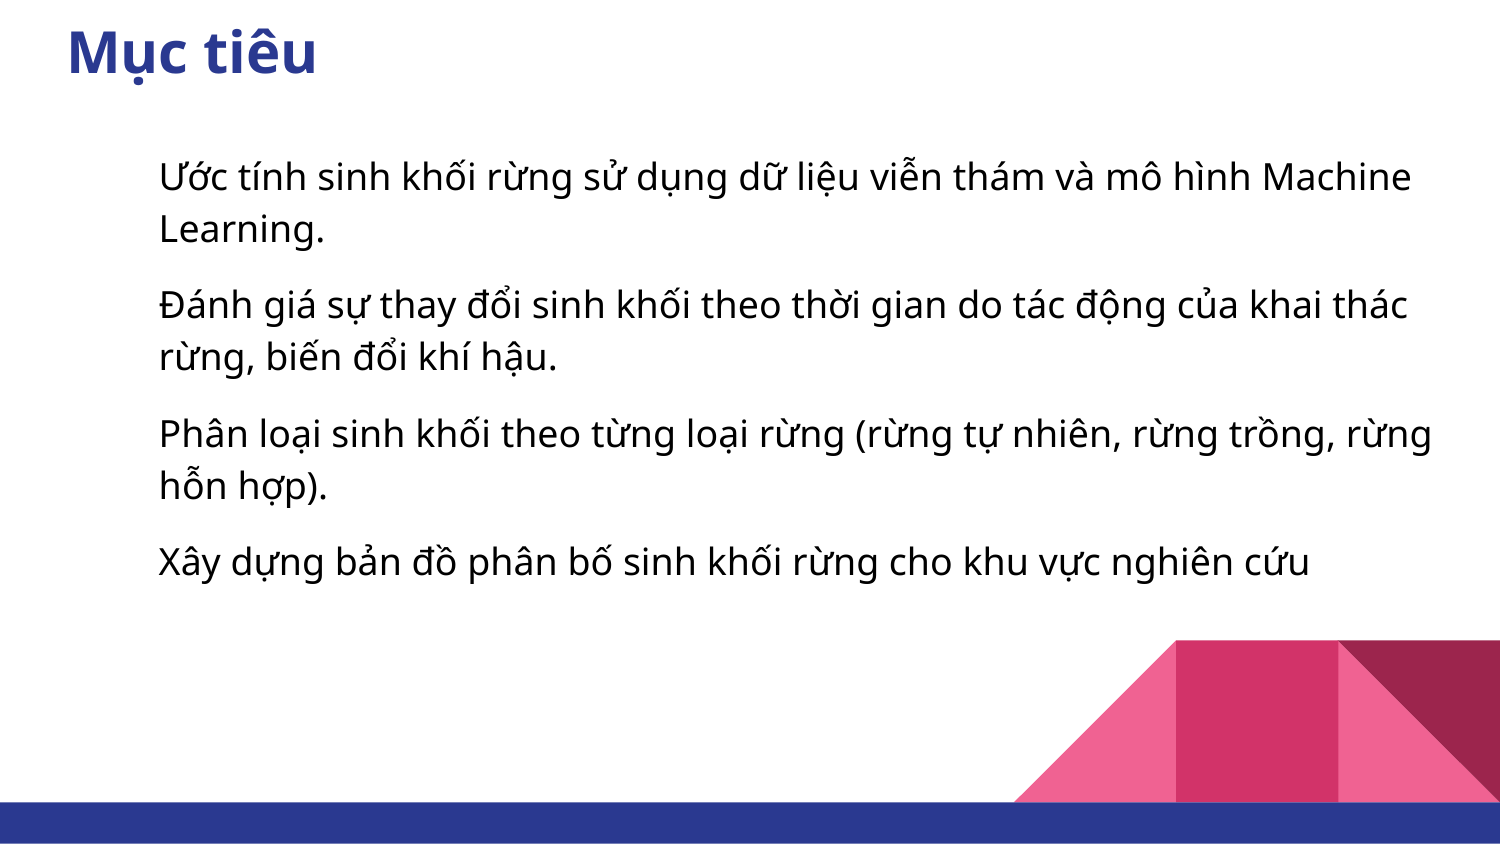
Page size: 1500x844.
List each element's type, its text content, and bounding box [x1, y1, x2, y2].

title Mục tiêu [51, 0, 1449, 100]
list Ước tính sinh khối rừng sử dụng dữ liệu viễn thám và mô hình Machine Learning. Đánh giá sự thay đổi sinh khối theo thời gian do tác động của khai thác rừng, biến đổi khí hậu. Phân loại sinh khối theo từng loại rừng (rừng tự nhiên, rừng trồng, rừng hỗn hợp). Xây dựng bản đồ phân bố sinh khối rừng cho khu vực nghiên cứu [68, 131, 1467, 679]
